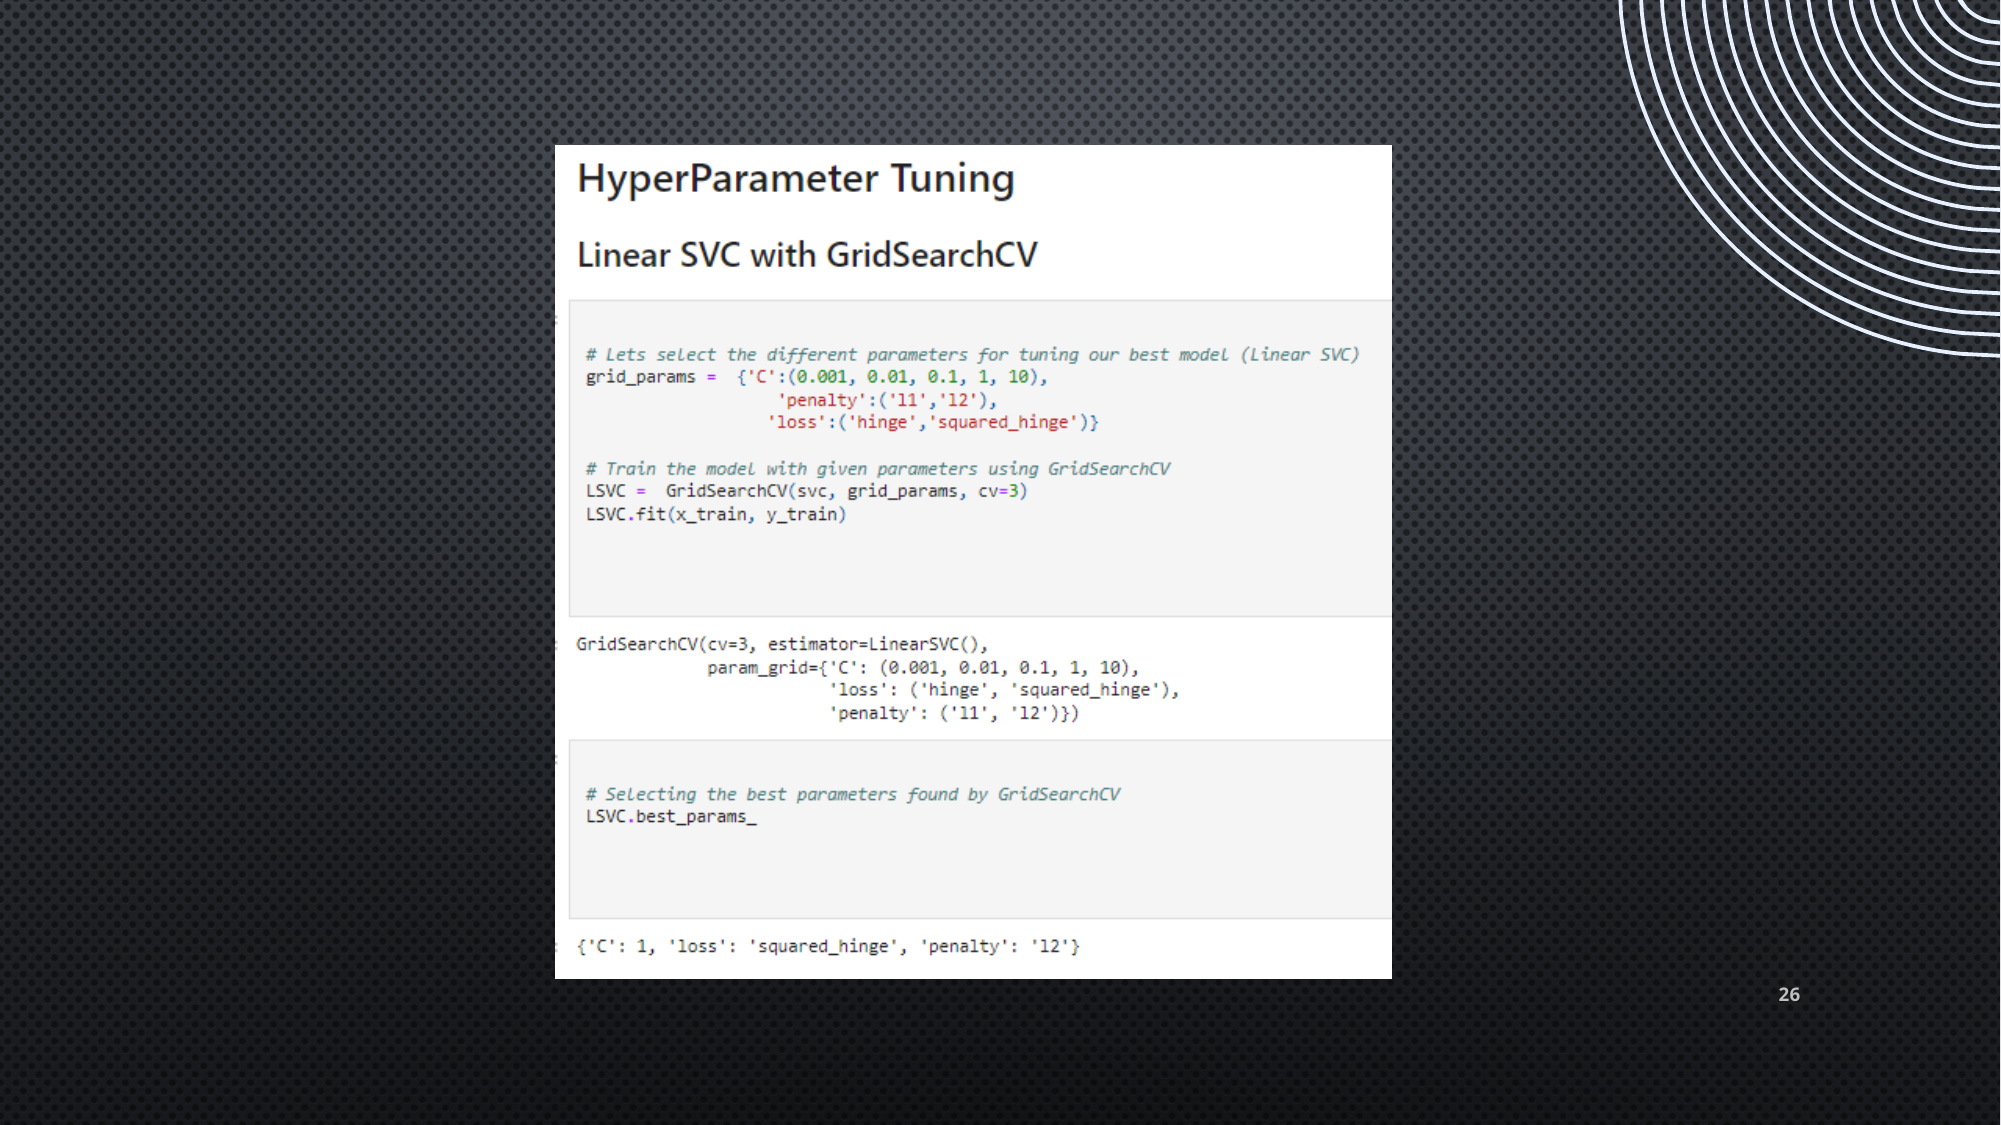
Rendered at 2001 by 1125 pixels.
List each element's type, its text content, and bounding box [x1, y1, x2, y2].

slide_number 26 [1724, 965, 1816, 1025]
picture [555, 145, 1392, 980]
